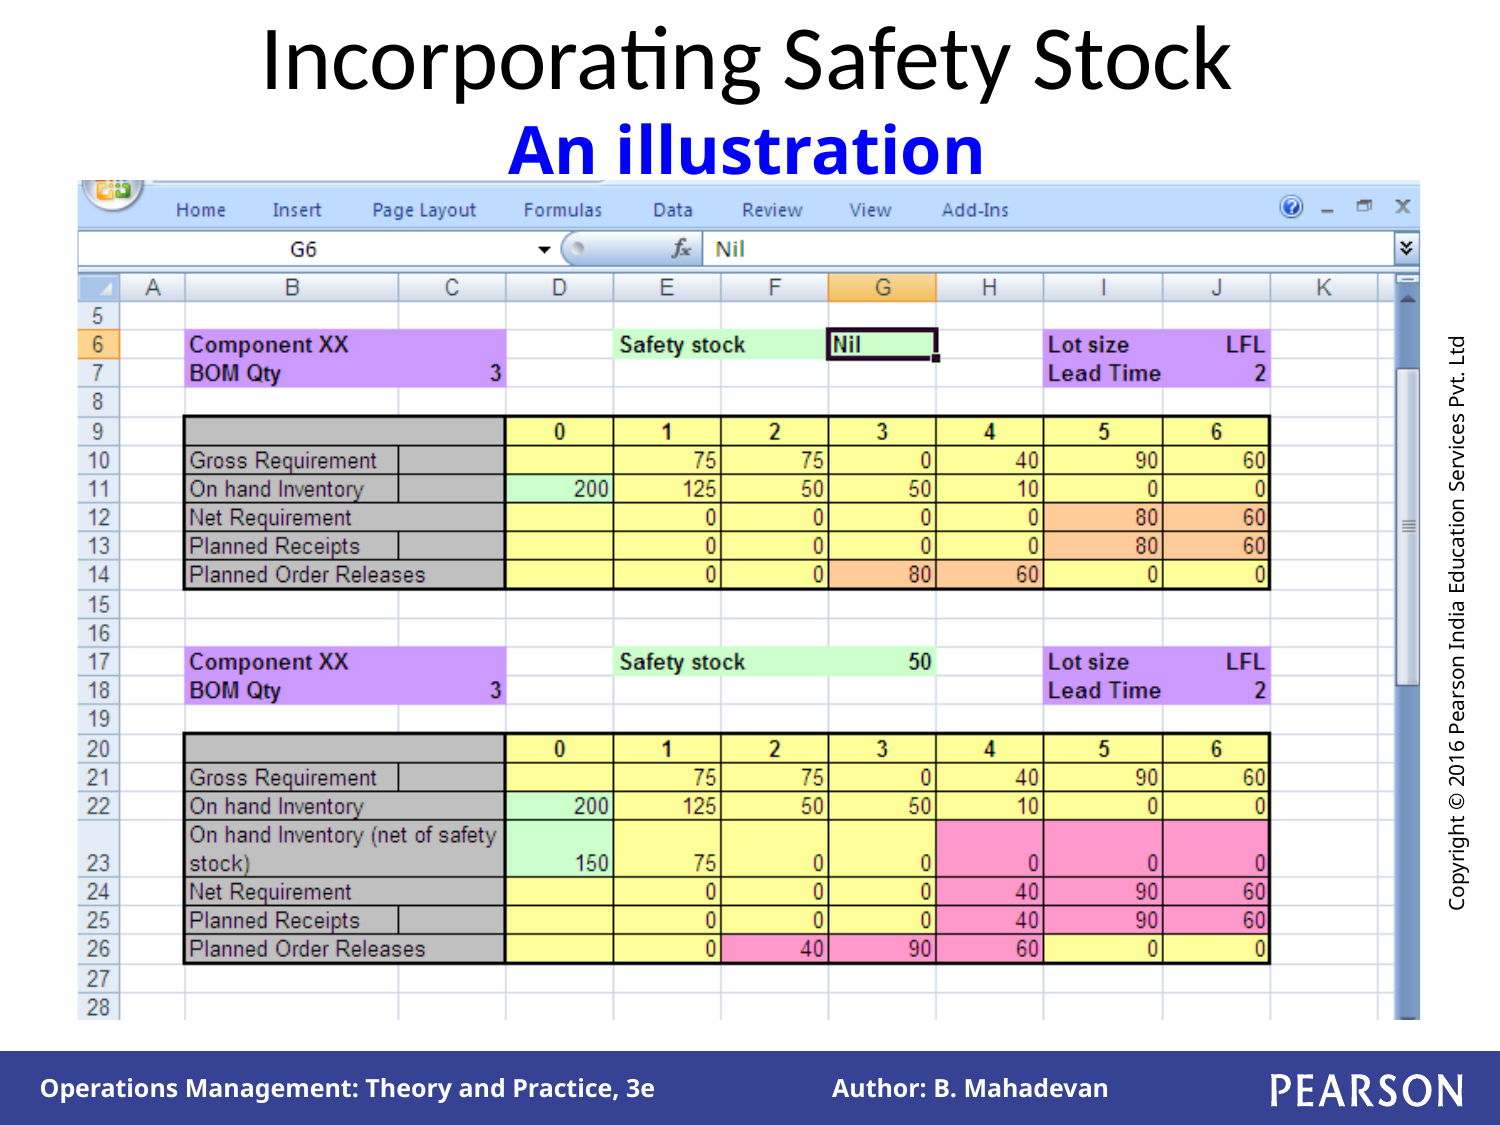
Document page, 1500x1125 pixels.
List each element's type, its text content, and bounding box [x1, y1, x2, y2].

title Incorporating Safety Stock An illustration [72, 0, 1423, 178]
picture [77, 180, 1421, 1020]
